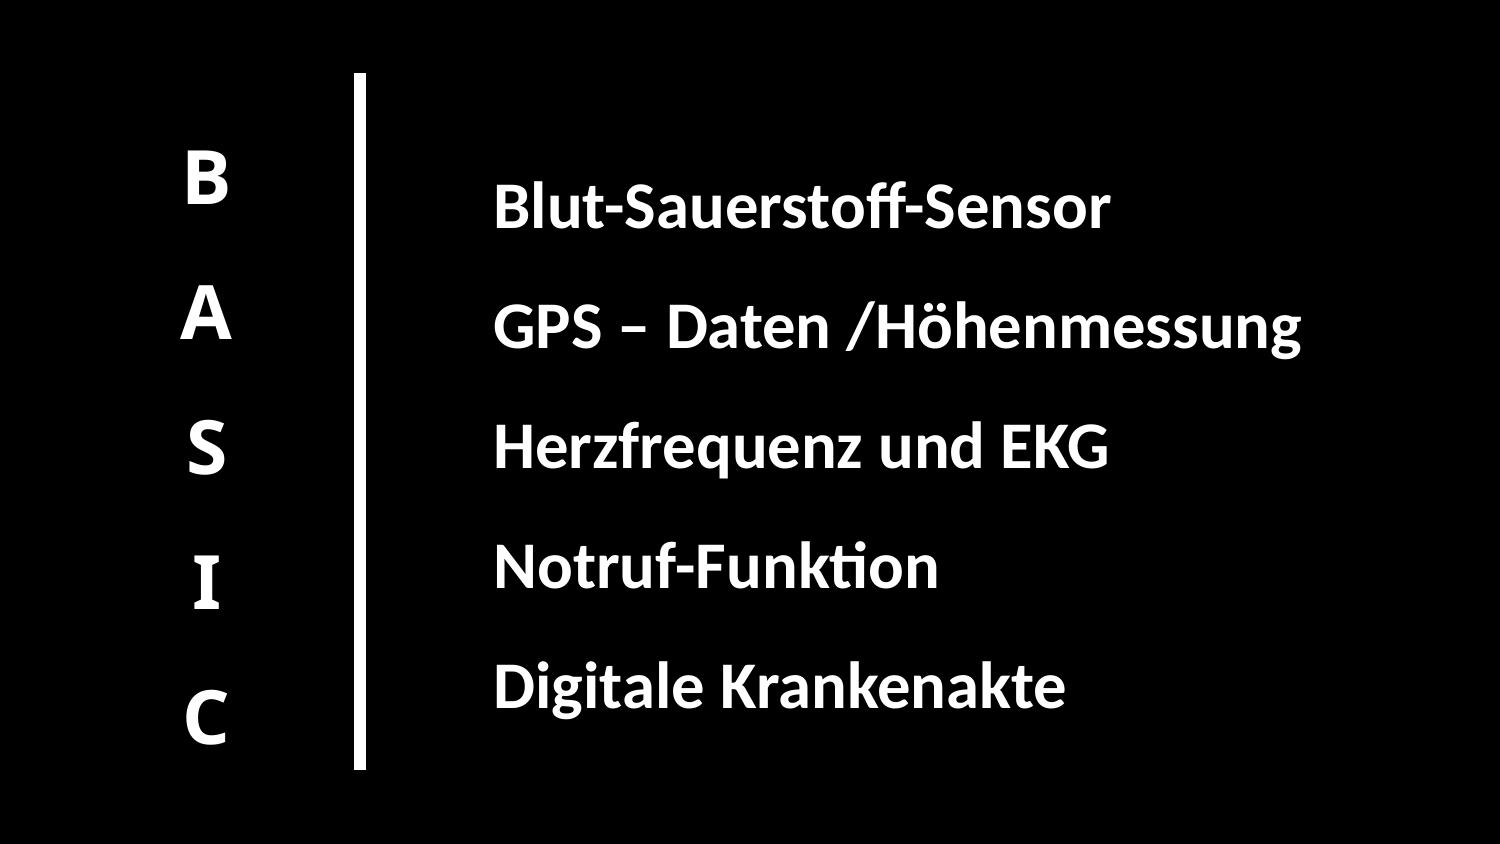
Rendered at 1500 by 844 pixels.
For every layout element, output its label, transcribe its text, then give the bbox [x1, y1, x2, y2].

text_box B A S I C [112, 52, 302, 792]
title Blut-Sauerstoff-Sensor GPS – Daten /Höhenmessung Herzfrequenz und EKG Notruf-Funktion Digitale Krankenakte [478, 85, 1402, 759]
